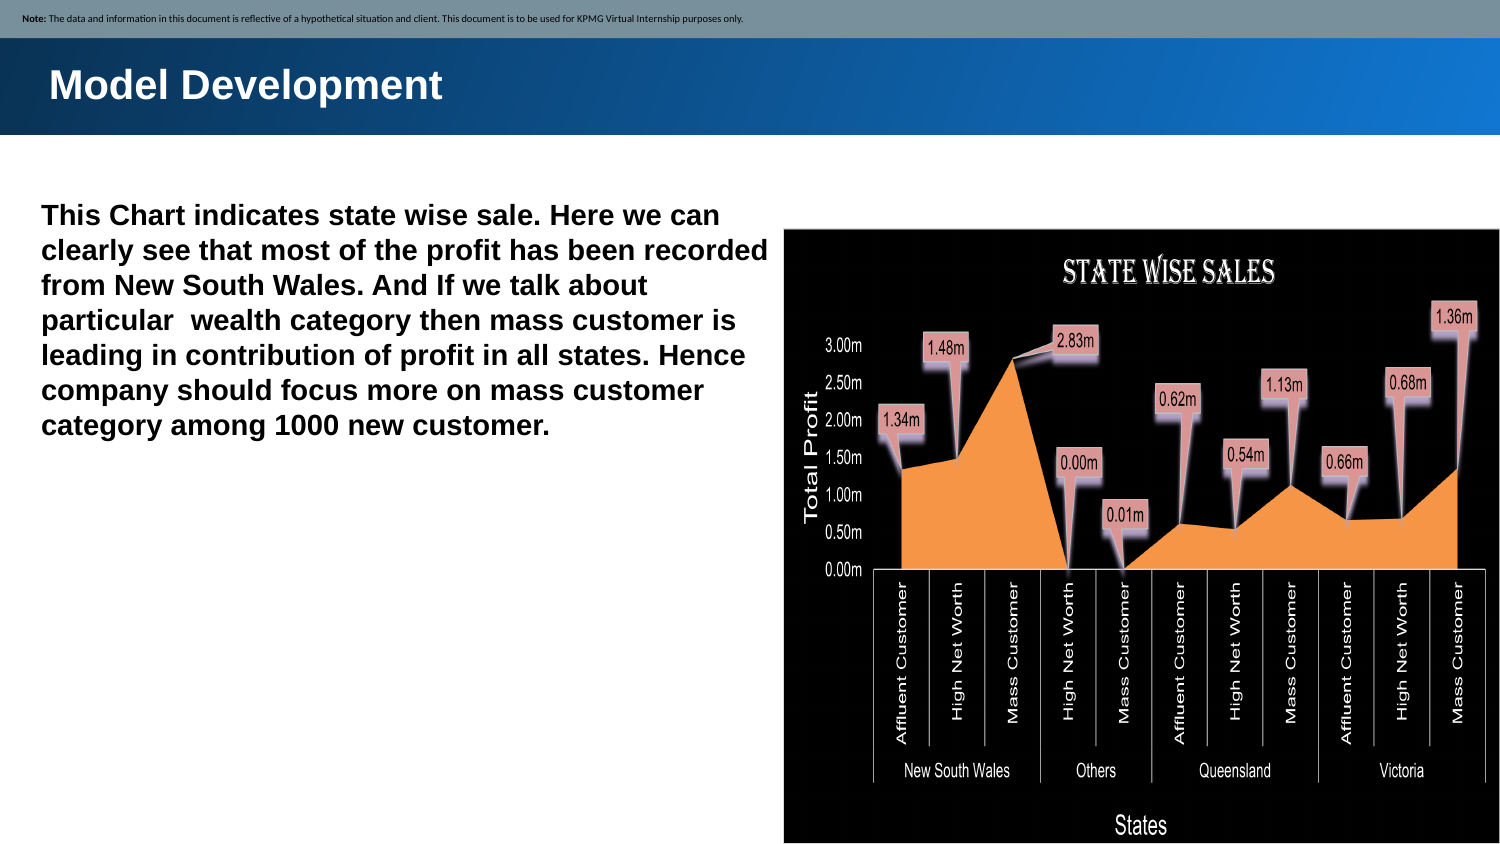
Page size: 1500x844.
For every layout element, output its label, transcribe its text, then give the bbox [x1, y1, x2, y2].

text_box Note: The data and information in this document is reflective of a hypothetical situation and client. This document is to be used for KPMG Virtual Internship purposes only. [0, 0, 1500, 39]
text_box [0, 39, 1500, 135]
picture [783, 227, 1500, 844]
text_box This Chart indicates state wise sale. Here we can clearly see that most of the profit has been recorded from New South Wales. And If we talk about particular wealth category then mass customer is leading in contribution of profit in all states. Hence company should focus more on mass customer category among 1000 new customer. [33, 188, 795, 589]
text_box Model Development [33, 43, 1439, 124]
